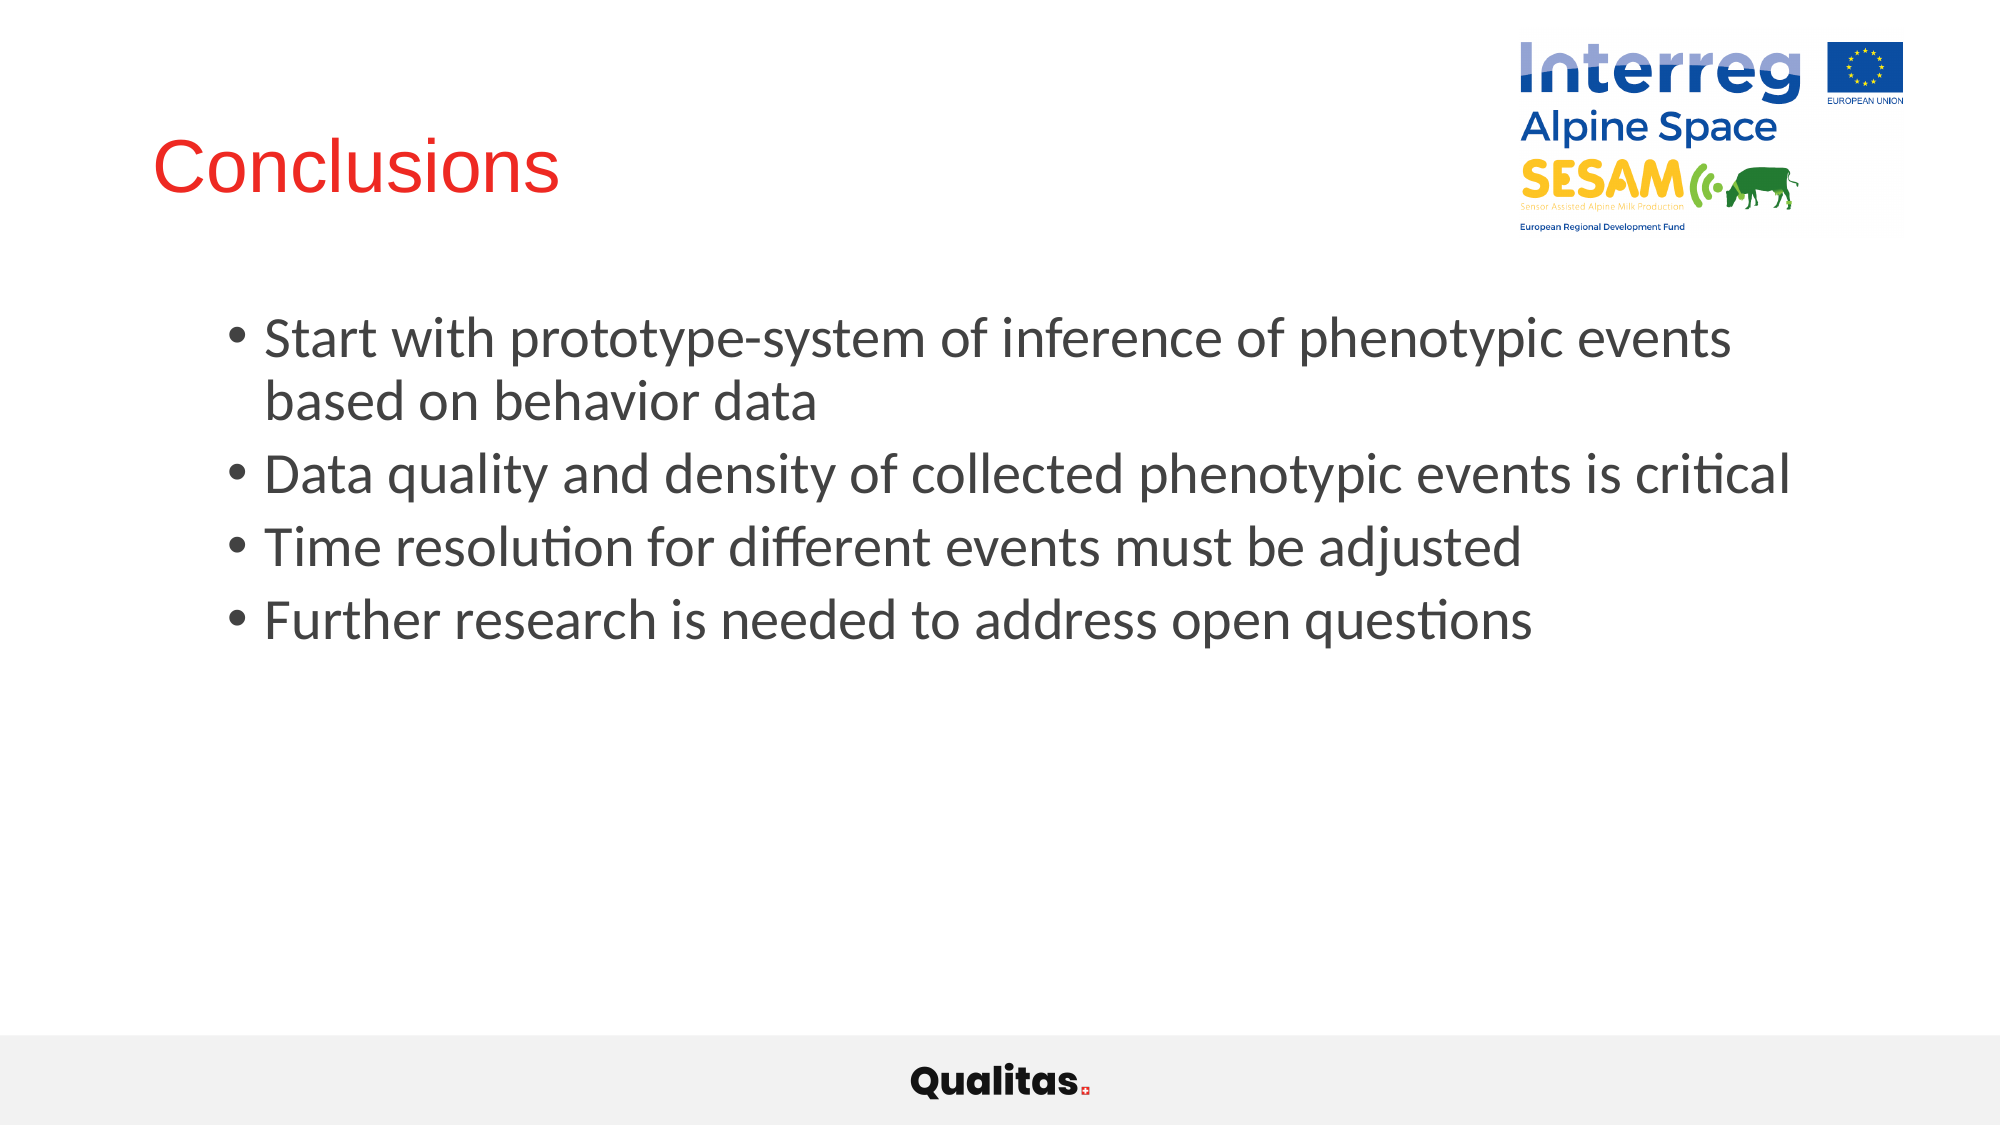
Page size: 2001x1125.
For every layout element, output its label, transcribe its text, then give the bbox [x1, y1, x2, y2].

title Conclusions [137, 59, 1863, 278]
list Start with prototype-system of inference of phenotypic events based on behavior data Data quality and density of collected phenotypic events is critical Time resolution for different events must be adjusted Further research is needed to address open questions [137, 299, 1863, 1014]
picture [910, 1062, 1090, 1100]
picture [1519, 27, 1905, 238]
